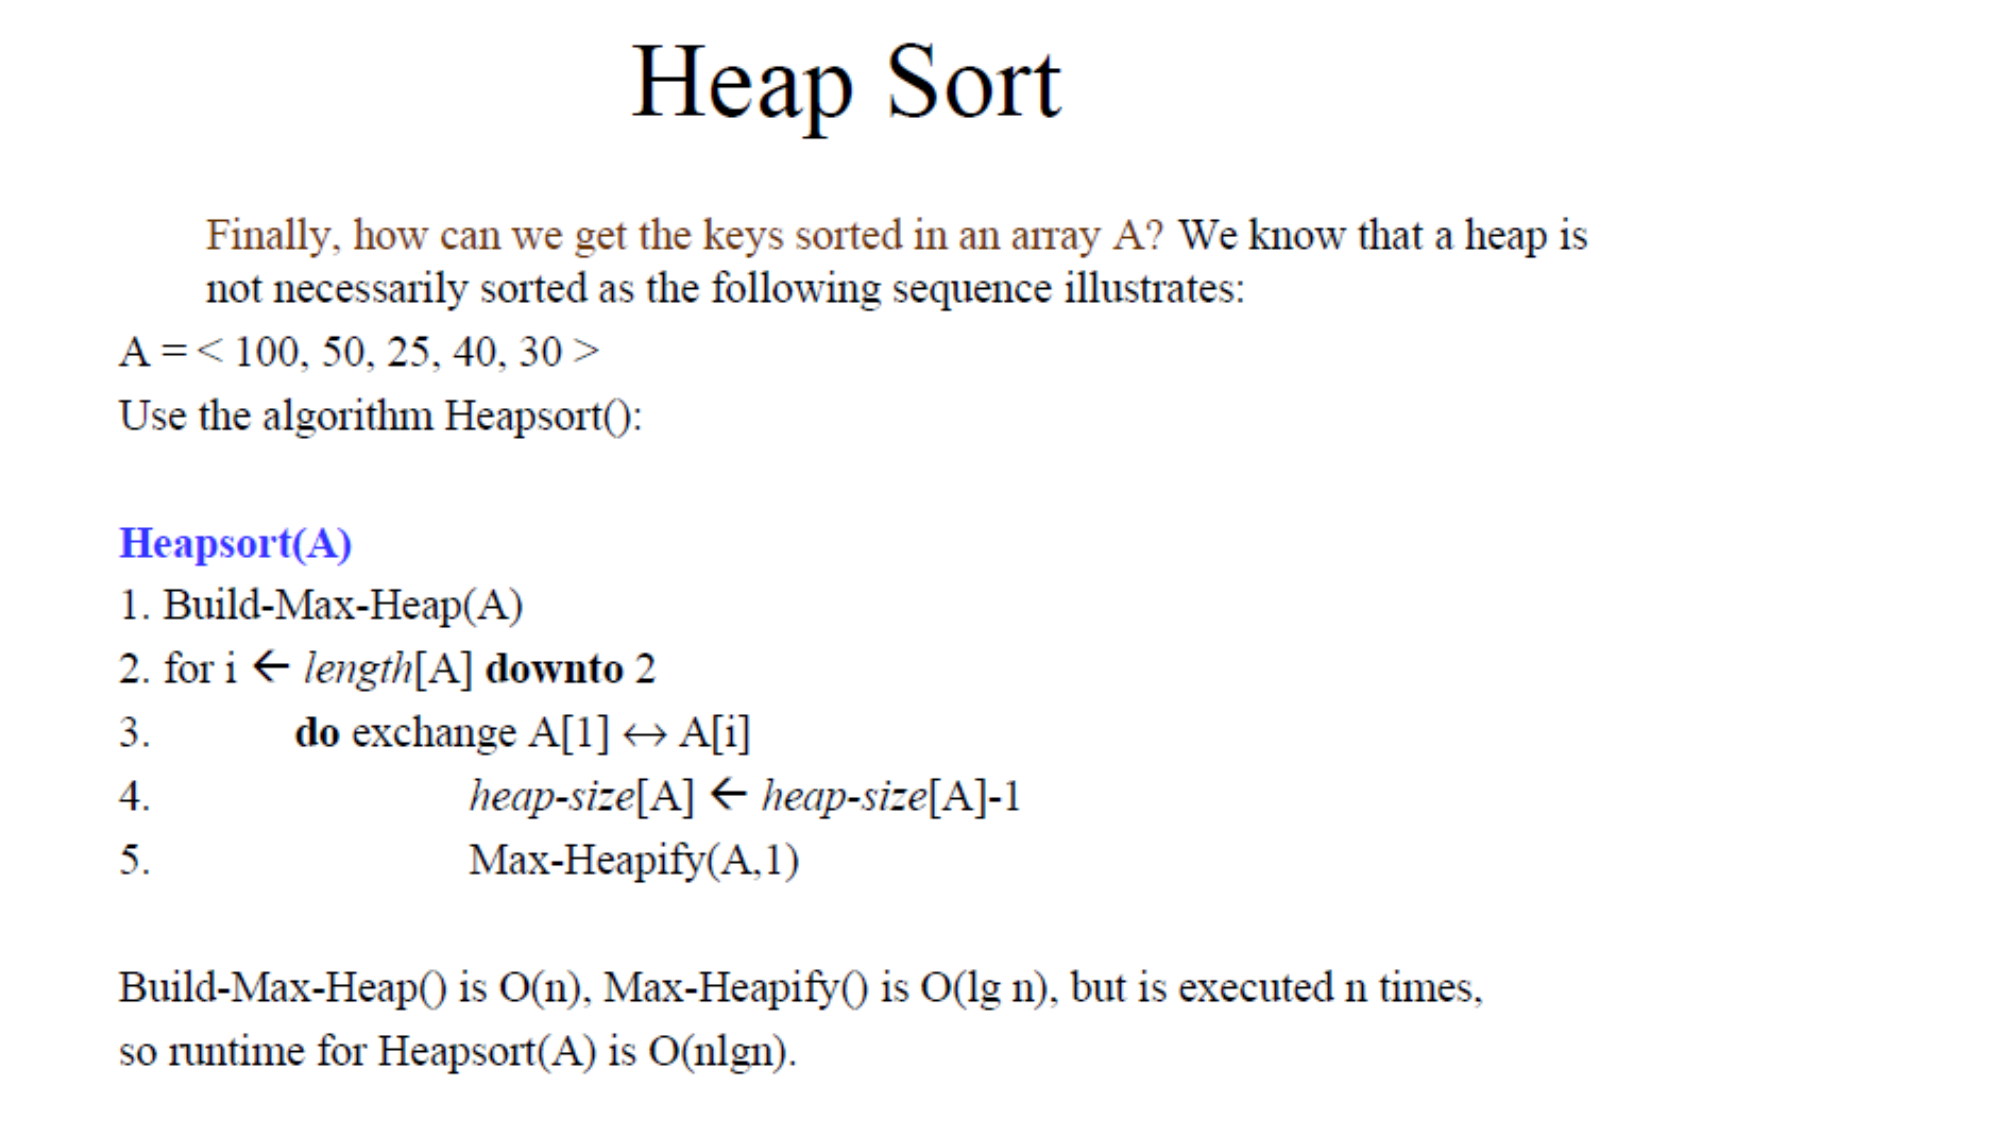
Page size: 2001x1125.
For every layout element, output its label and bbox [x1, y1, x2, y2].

picture [49, 0, 1634, 1102]
